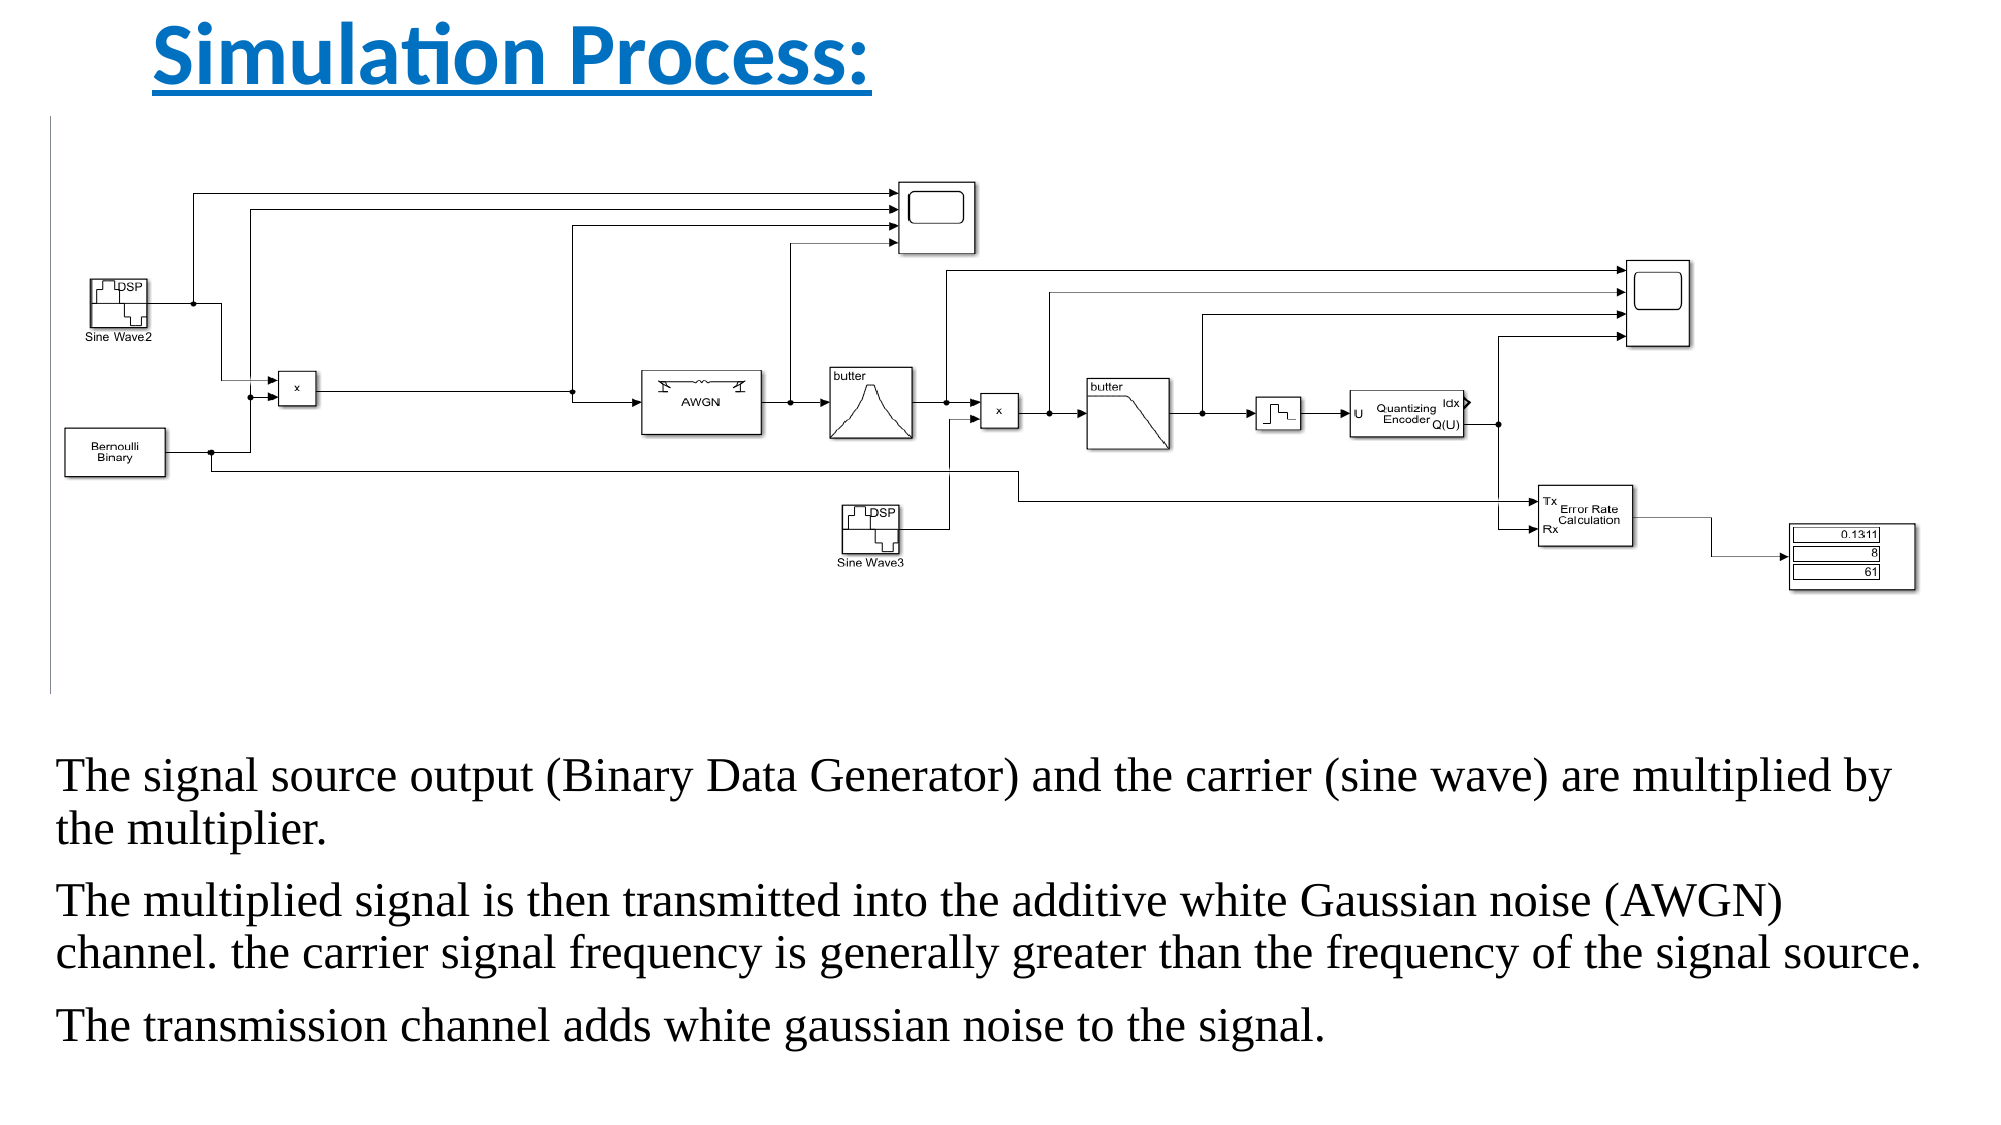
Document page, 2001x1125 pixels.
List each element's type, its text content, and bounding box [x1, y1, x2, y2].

title Simulation Process: [137, 0, 1863, 112]
picture [49, 116, 1928, 695]
list The signal source output (Binary Data Generator) and the carrier (sine wave) are multiplied by the multiplier. The multiplied signal is then transmitted into the additive white Gaussian noise (AWGN) channel. the carrier signal frequency is generally greater than the frequency of the signal source. The transmission channel adds white gaussian noise to the signal. [40, 167, 1950, 1081]
